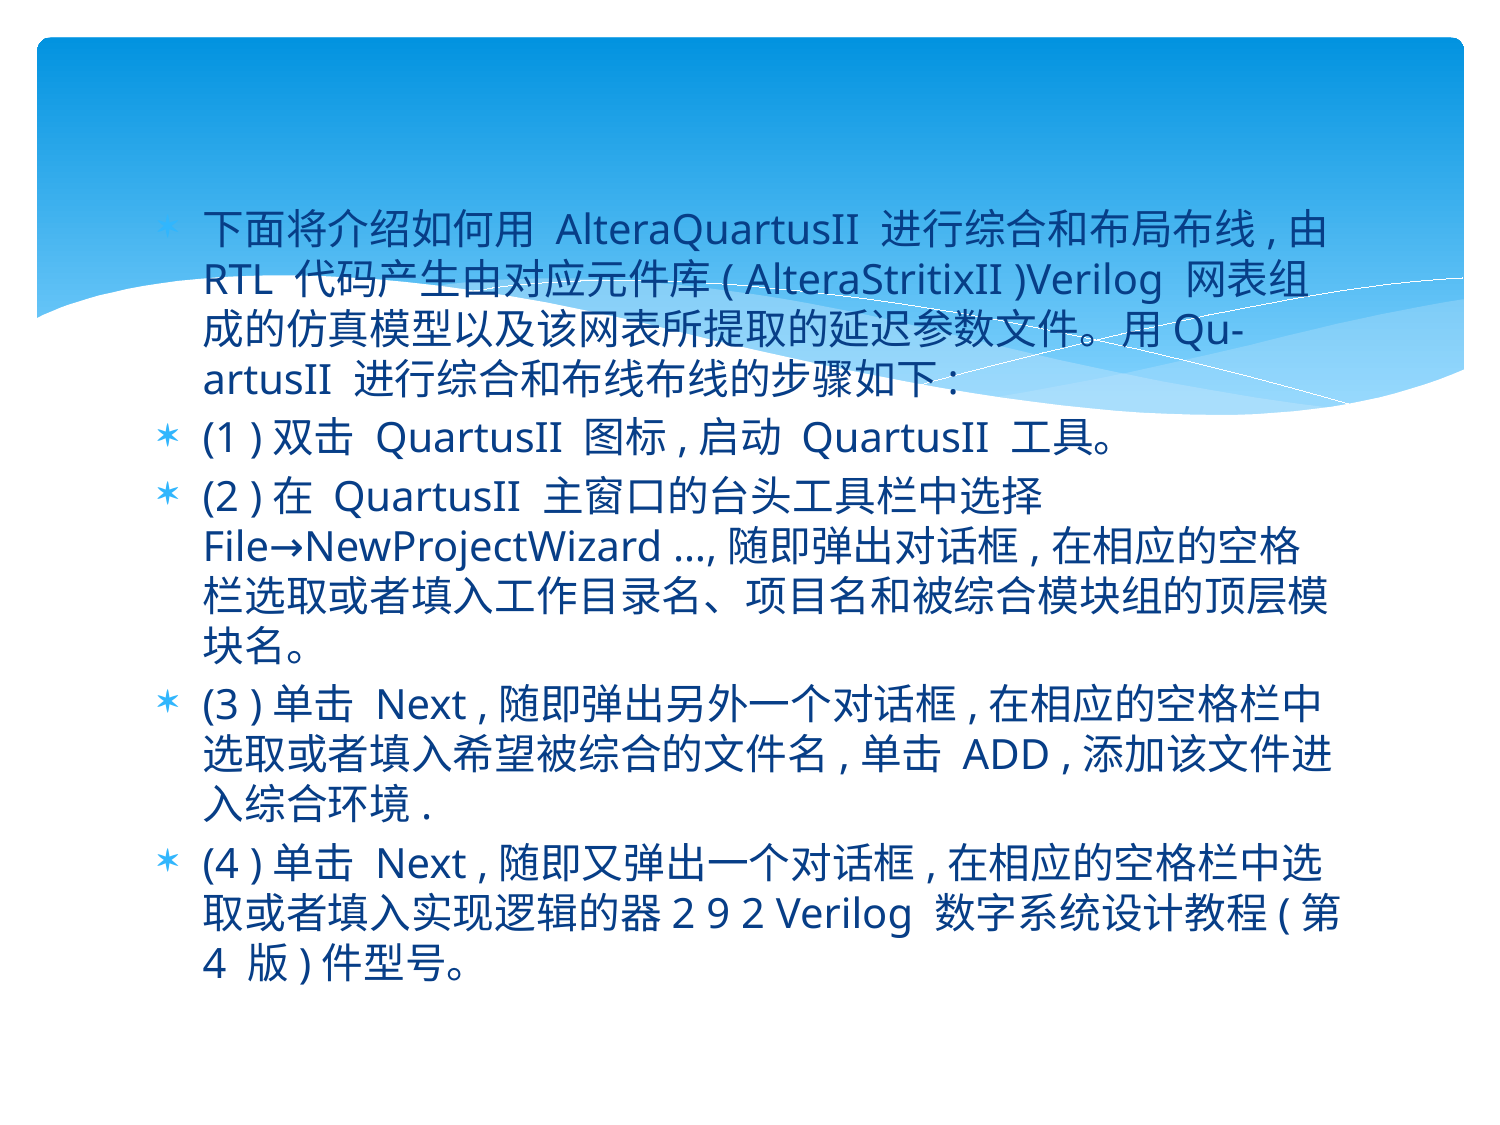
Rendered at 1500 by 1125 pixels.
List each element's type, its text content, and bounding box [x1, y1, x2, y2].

list 下面将介绍如何用 AlteraQuartusII 进行综合和布局布线,由 RTL 代码产生由对应元件库( AlteraStritixII )Verilog 网表组成的仿真模型以及该网表所提取的延迟参数文件。用Qu-artusII 进行综合和布线布线的步骤如下: (1 )双击 QuartusII 图标,启动 QuartusII 工具。 (2 )在 QuartusII 主窗口的台头工具栏中选择 File→NewProjectWizard …,随即弹出对话框,在相应的空格栏选取或者填入工作目录名、项目名和被综合模块组的顶层模块名。 (3 )单击 Next ,随即弹出另外一个对话框,在相应的空格栏中选取或者填入希望被综合的文件名,单击 ADD ,添加该文件进入综合环境. (4 )单击 Next ,随即又弹出一个对话框,在相应的空格栏中选取或者填入实现逻辑的器2 9 2 Verilog 数字系统设计教程(第 4 版)件型号。 [142, 195, 1358, 762]
title [74, 0, 1425, 160]
